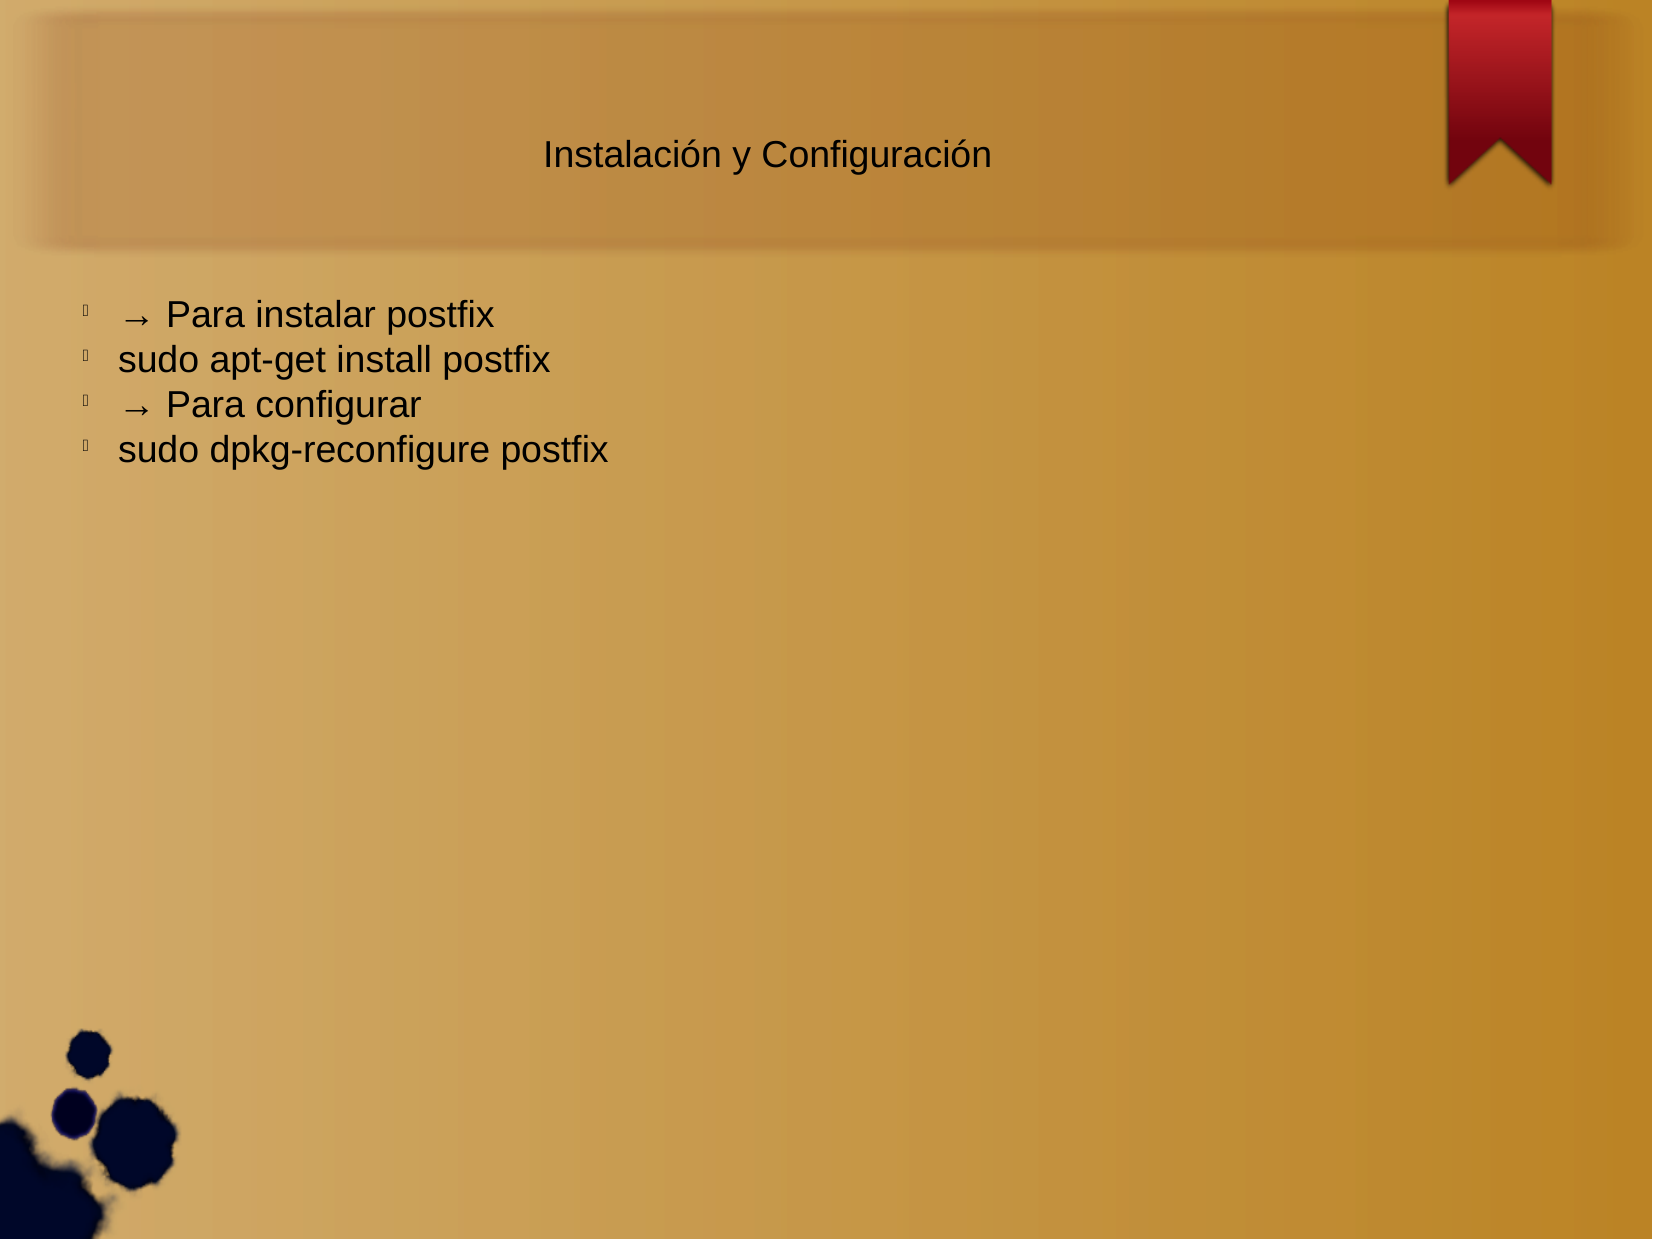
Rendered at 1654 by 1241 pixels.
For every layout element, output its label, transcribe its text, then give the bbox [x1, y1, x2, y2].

text_box Instalación y Configuración [82, 49, 1453, 257]
text_box → Para instalar postfix sudo apt-get install postfix → Para configurar sudo dpkg-reconfigure postfix [82, 290, 1538, 1010]
